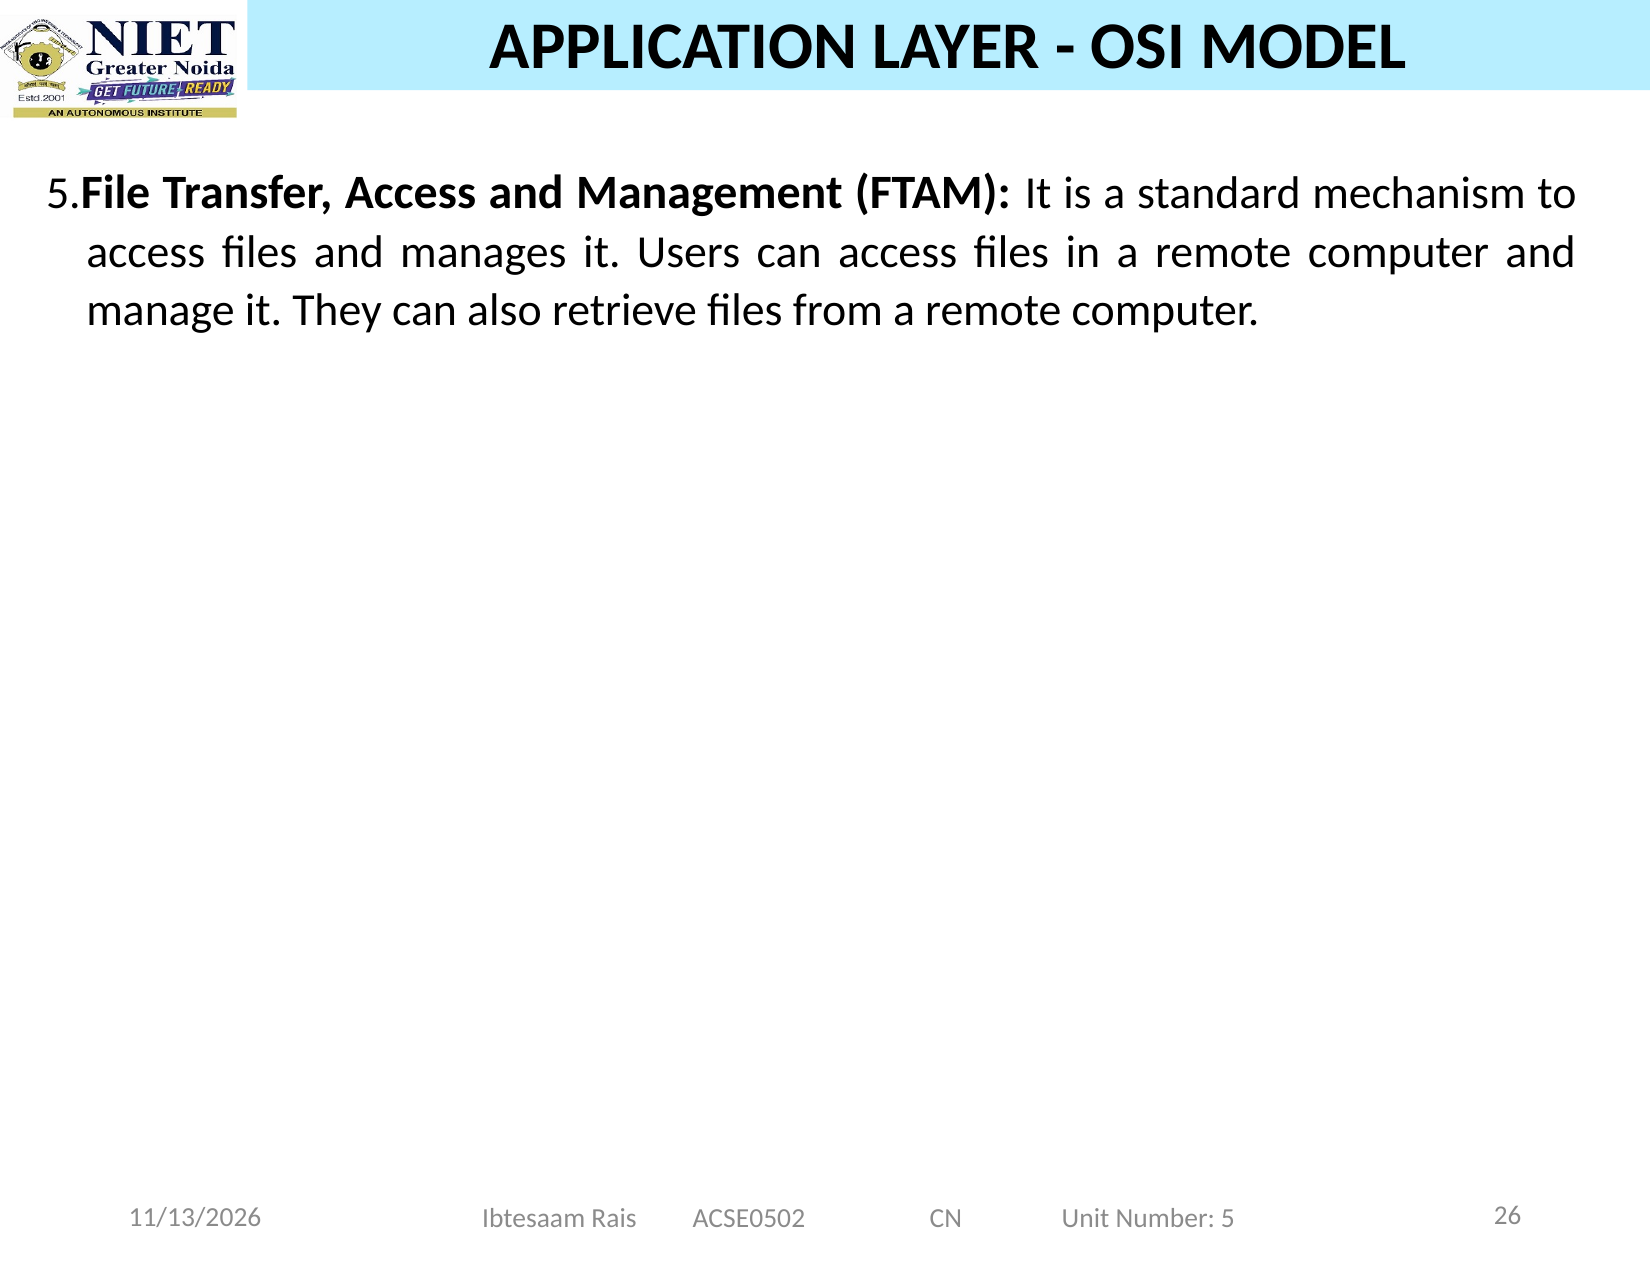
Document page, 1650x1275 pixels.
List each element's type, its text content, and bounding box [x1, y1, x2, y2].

picture [0, 0, 237, 146]
footer Ibtesaam Rais ACSE0502 CN Unit Number: 5 [405, 1184, 1314, 1250]
text_box 5.File Transfer, Access and Management (FTAM): It is a standard mechanism to access files and manages it. Users can access files in a remote computer and manage it. They can also retrieve files from a remote computer. [46, 159, 1578, 324]
slide_number 26 [1433, 1179, 1537, 1248]
title APPLICATION LAYER - OSI MODEL [247, 0, 1650, 91]
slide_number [113, 1181, 300, 1250]
